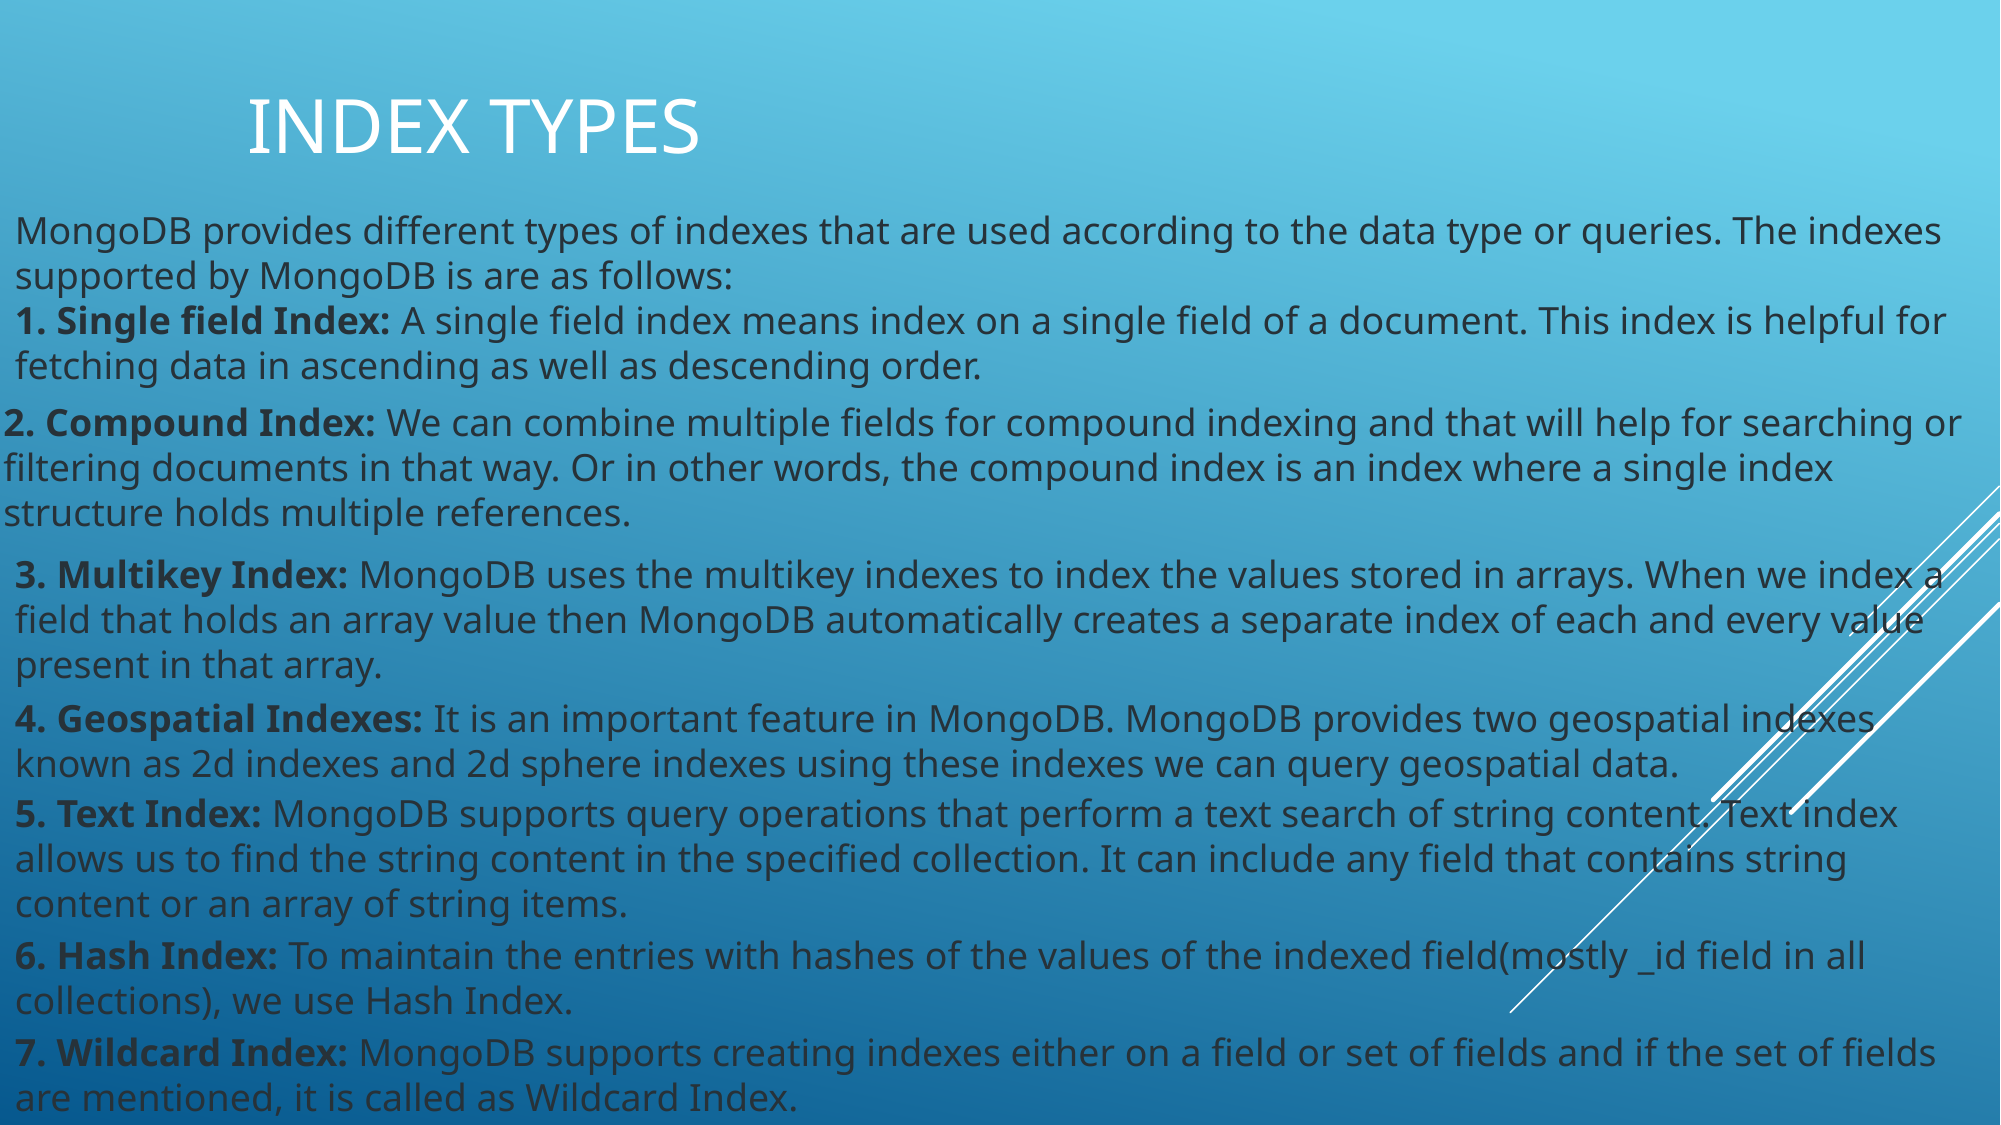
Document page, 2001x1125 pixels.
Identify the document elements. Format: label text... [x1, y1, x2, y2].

text_box 3. Multikey Index: MongoDB uses the multikey indexes to index the values stored in arrays. When we index a field that holds an array value then MongoDB automatically creates a separate index of each and every value present in that array. [0, 543, 2000, 688]
text_box 2. Compound Index: We can combine multiple fields for compound indexing and that will help for searching or filtering documents in that way. Or in other words, the compound index is an index where a single index structure holds multiple references. [0, 391, 2000, 542]
text_box MongoDB provides different types of indexes that are used according to the data type or queries. The indexes supported by MongoDB is are as follows: 1. Single field Index: A single field index means index on a single field of a document. This index is helpful for fetching data in ascending as well as descending order. [0, 199, 2000, 391]
text_box 6. Hash Index: To maintain the entries with hashes of the values of the indexed field(mostly _id field in all collections), we use Hash Index. [0, 924, 2000, 1021]
text_box 4. Geospatial Indexes: It is an important feature in MongoDB. MongoDB provides two geospatial indexes known as 2d indexes and 2d sphere indexes using these indexes we can query geospatial data. [0, 688, 2000, 782]
text_box 5. Text Index: MongoDB supports query operations that perform a text search of string content. Text index allows us to find the string content in the specified collection. It can include any field that contains string content or an array of string items. [0, 782, 2000, 924]
text_box 7. Wildcard Index: MongoDB supports creating indexes either on a field or set of fields and if the set of fields are mentioned, it is called as Wildcard Index. [0, 1021, 2000, 1125]
title INDEX TYPES [232, 0, 1633, 199]
